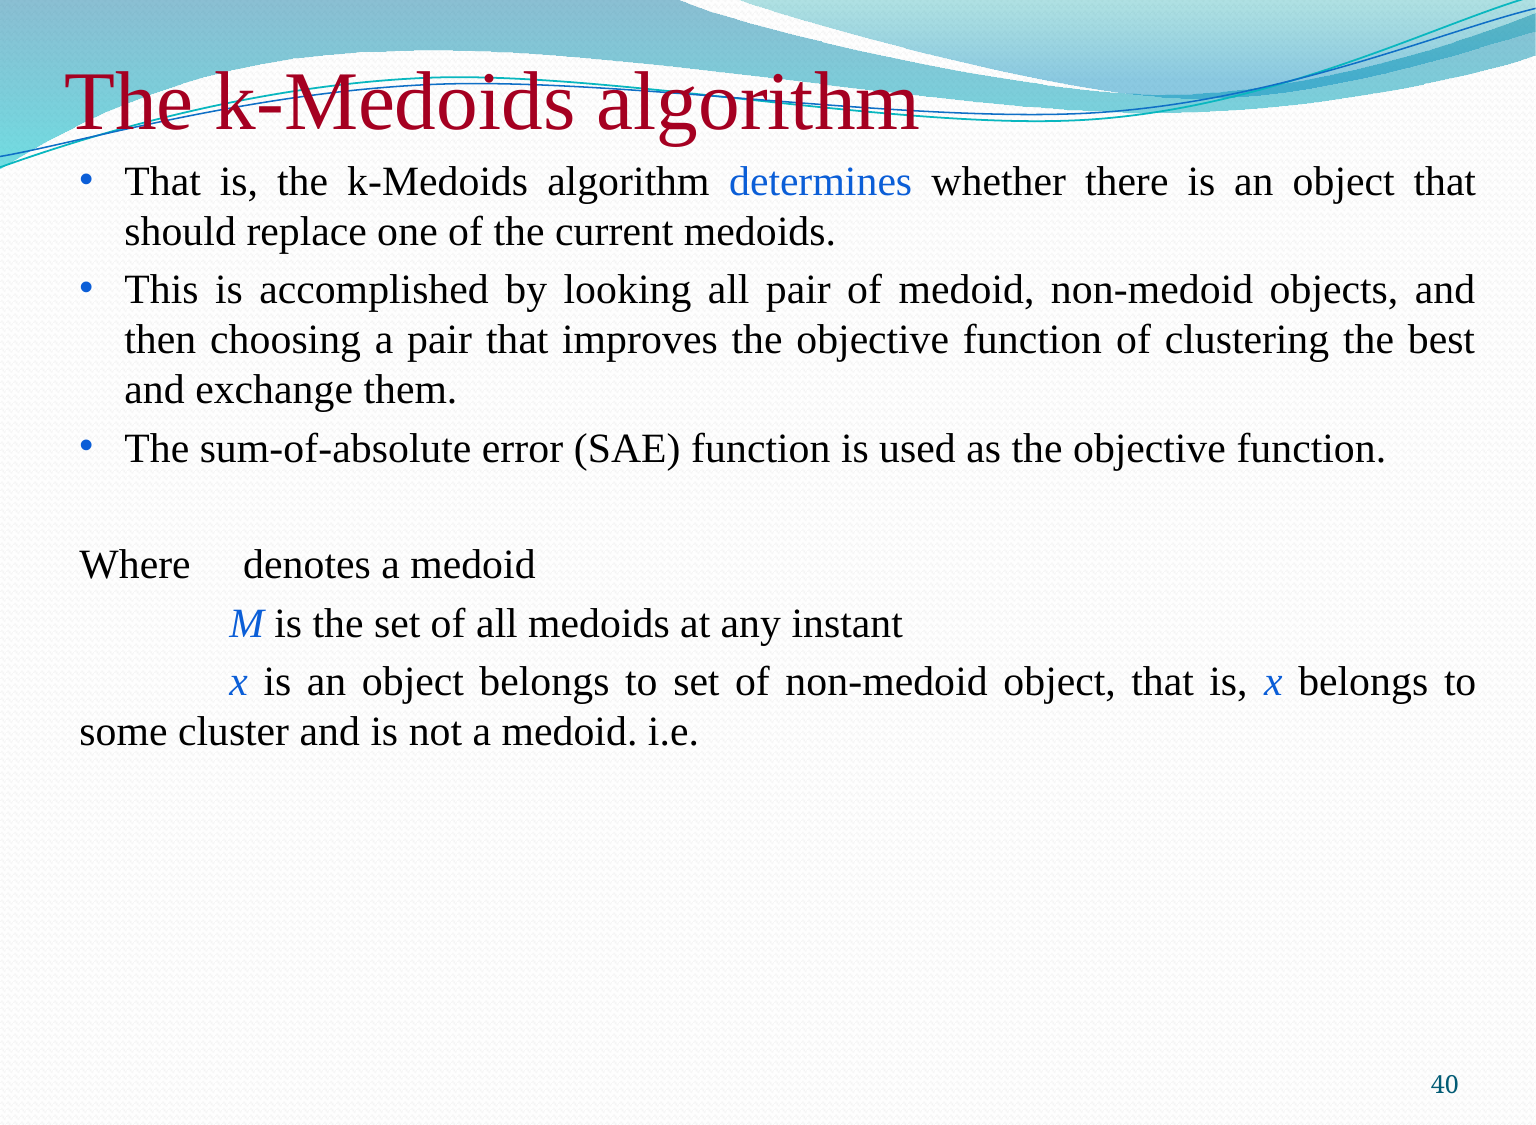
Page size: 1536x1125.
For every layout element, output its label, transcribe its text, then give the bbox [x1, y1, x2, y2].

slide_number 40 [1330, 1042, 1459, 1103]
title The k-Medoids algorithm [64, 20, 1447, 147]
